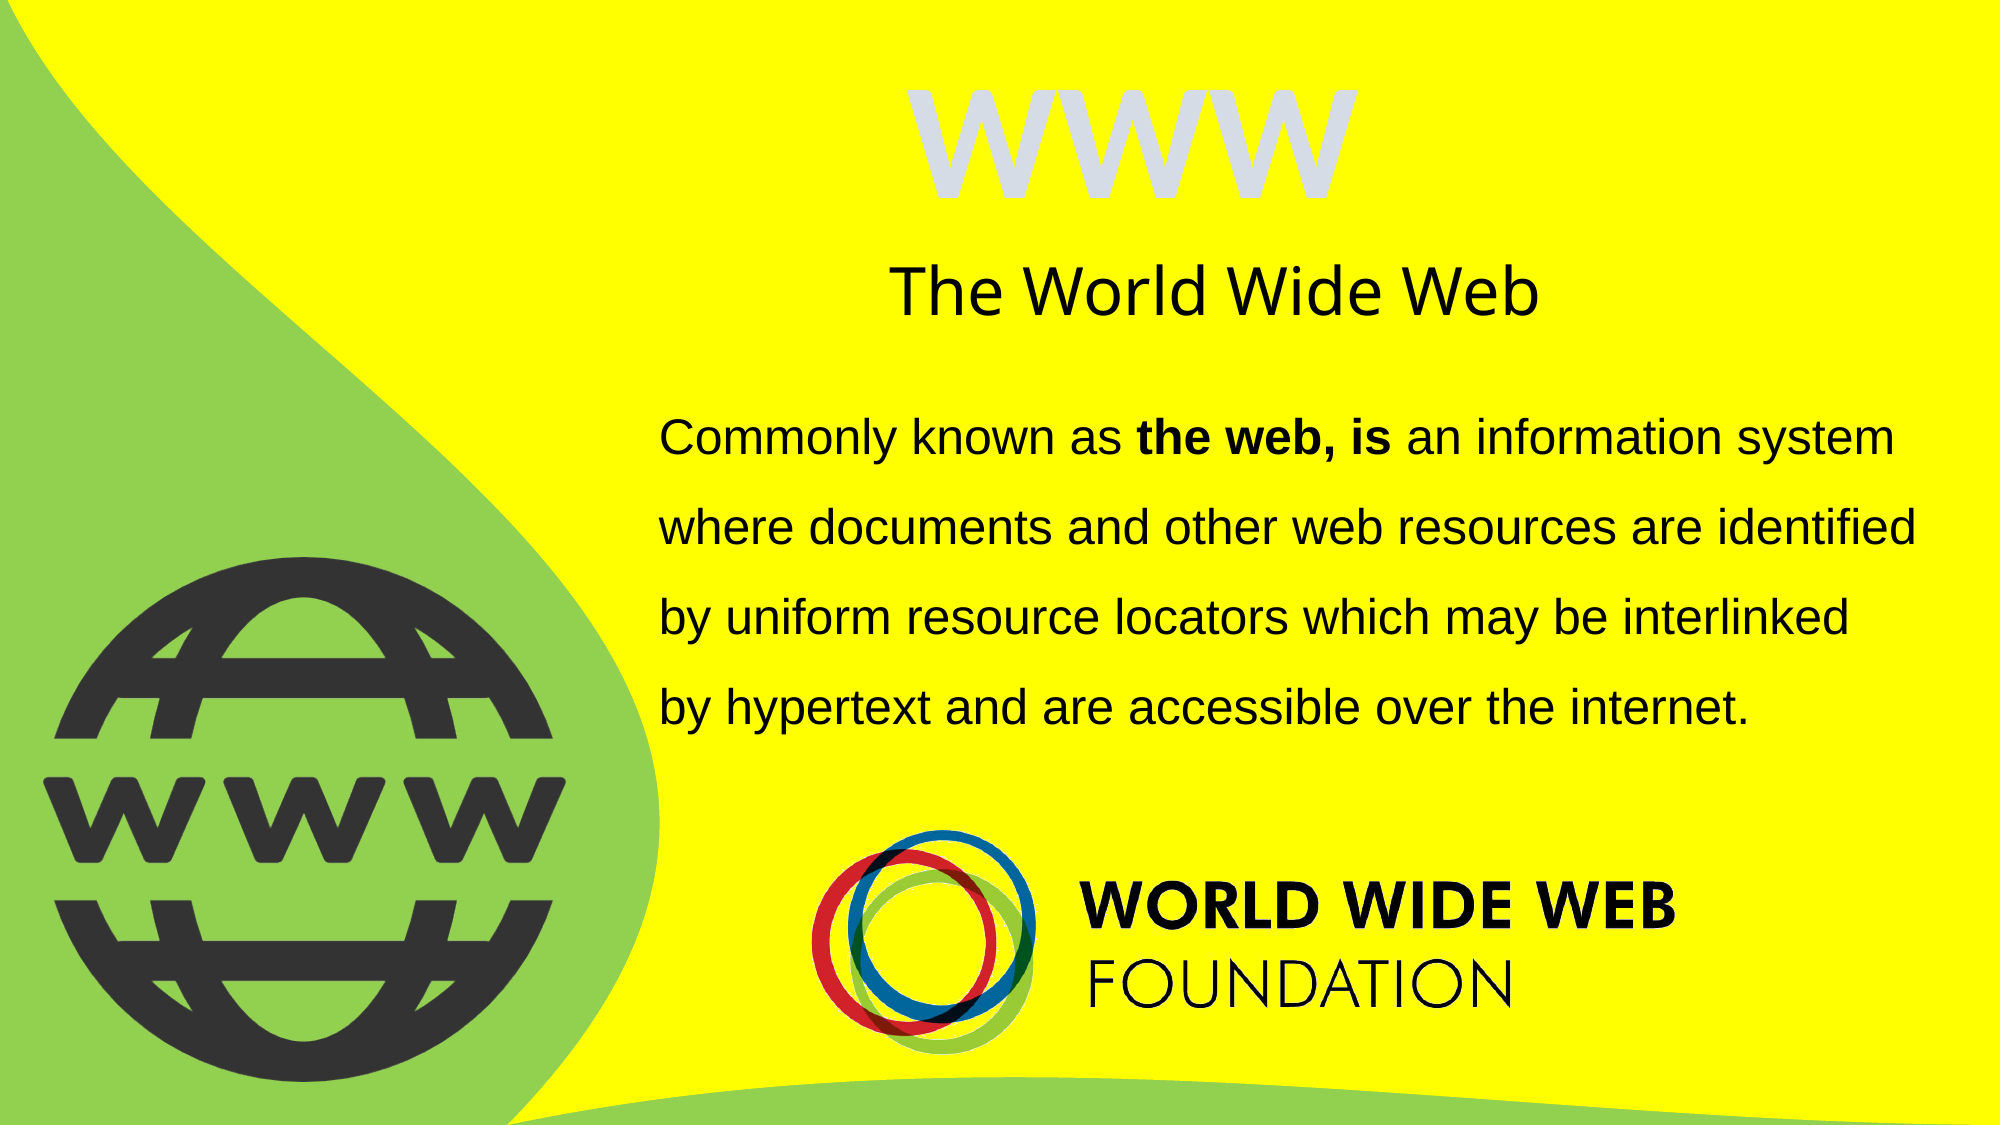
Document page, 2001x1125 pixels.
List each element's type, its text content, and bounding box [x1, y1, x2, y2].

picture [686, 756, 1800, 1125]
text_box [6, 0, 2000, 729]
text_box The World Wide Web [857, 241, 1686, 367]
text_box [505, 742, 2000, 1125]
picture [41, 557, 566, 1082]
text_box WWW [859, 24, 1407, 239]
text_box Commonly known as the web, is an information system where documents and other web resources are identified by uniform resource locators which may be interlinked by hypertext and are accessible over the internet. [643, 367, 2000, 742]
